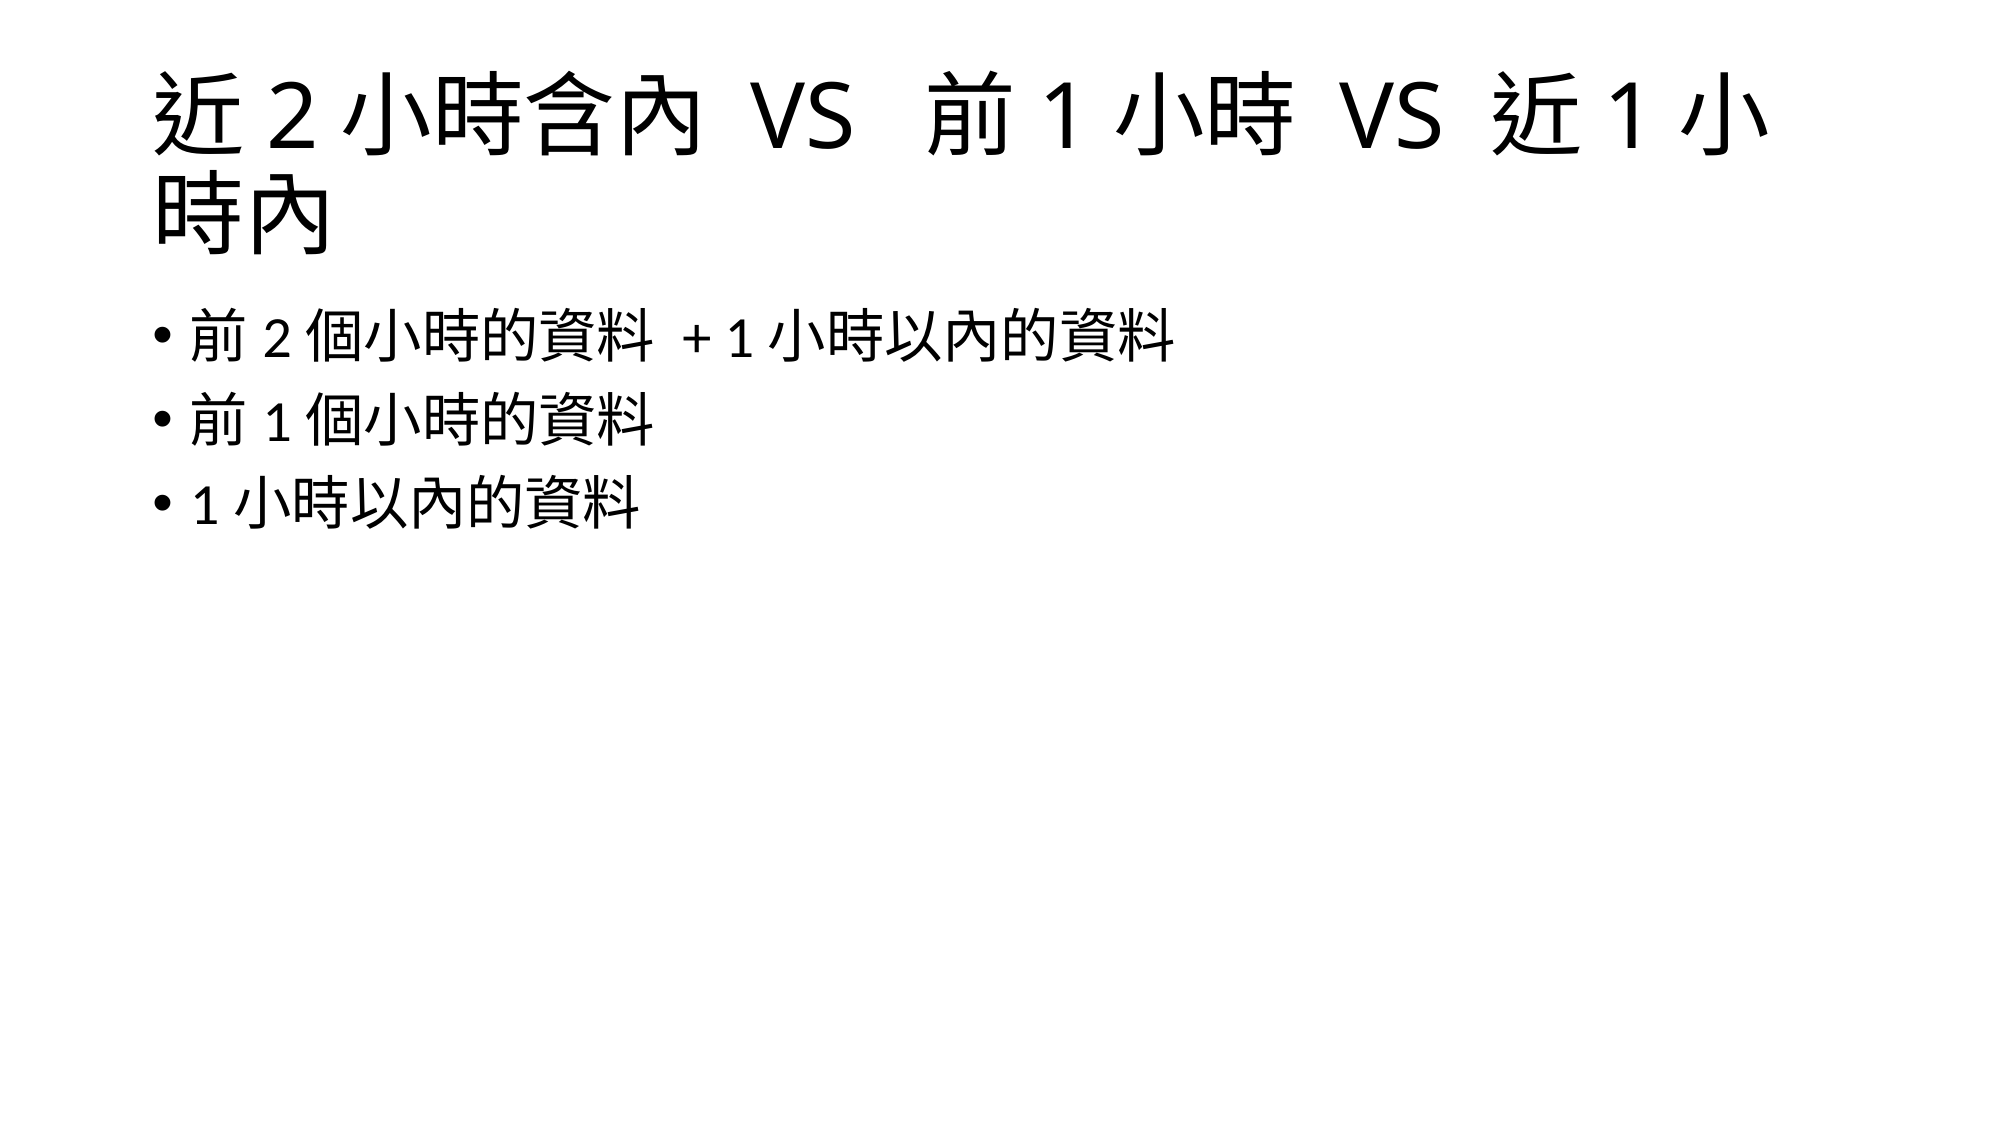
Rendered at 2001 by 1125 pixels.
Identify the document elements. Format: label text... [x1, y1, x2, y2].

title 近2小時含內 VS 前1小時 VS 近1小時內 [137, 59, 1863, 278]
list 前2個小時的資料 + 1小時以內的資料 前1個小時的資料 1小時以內的資料 [137, 299, 1863, 1014]
